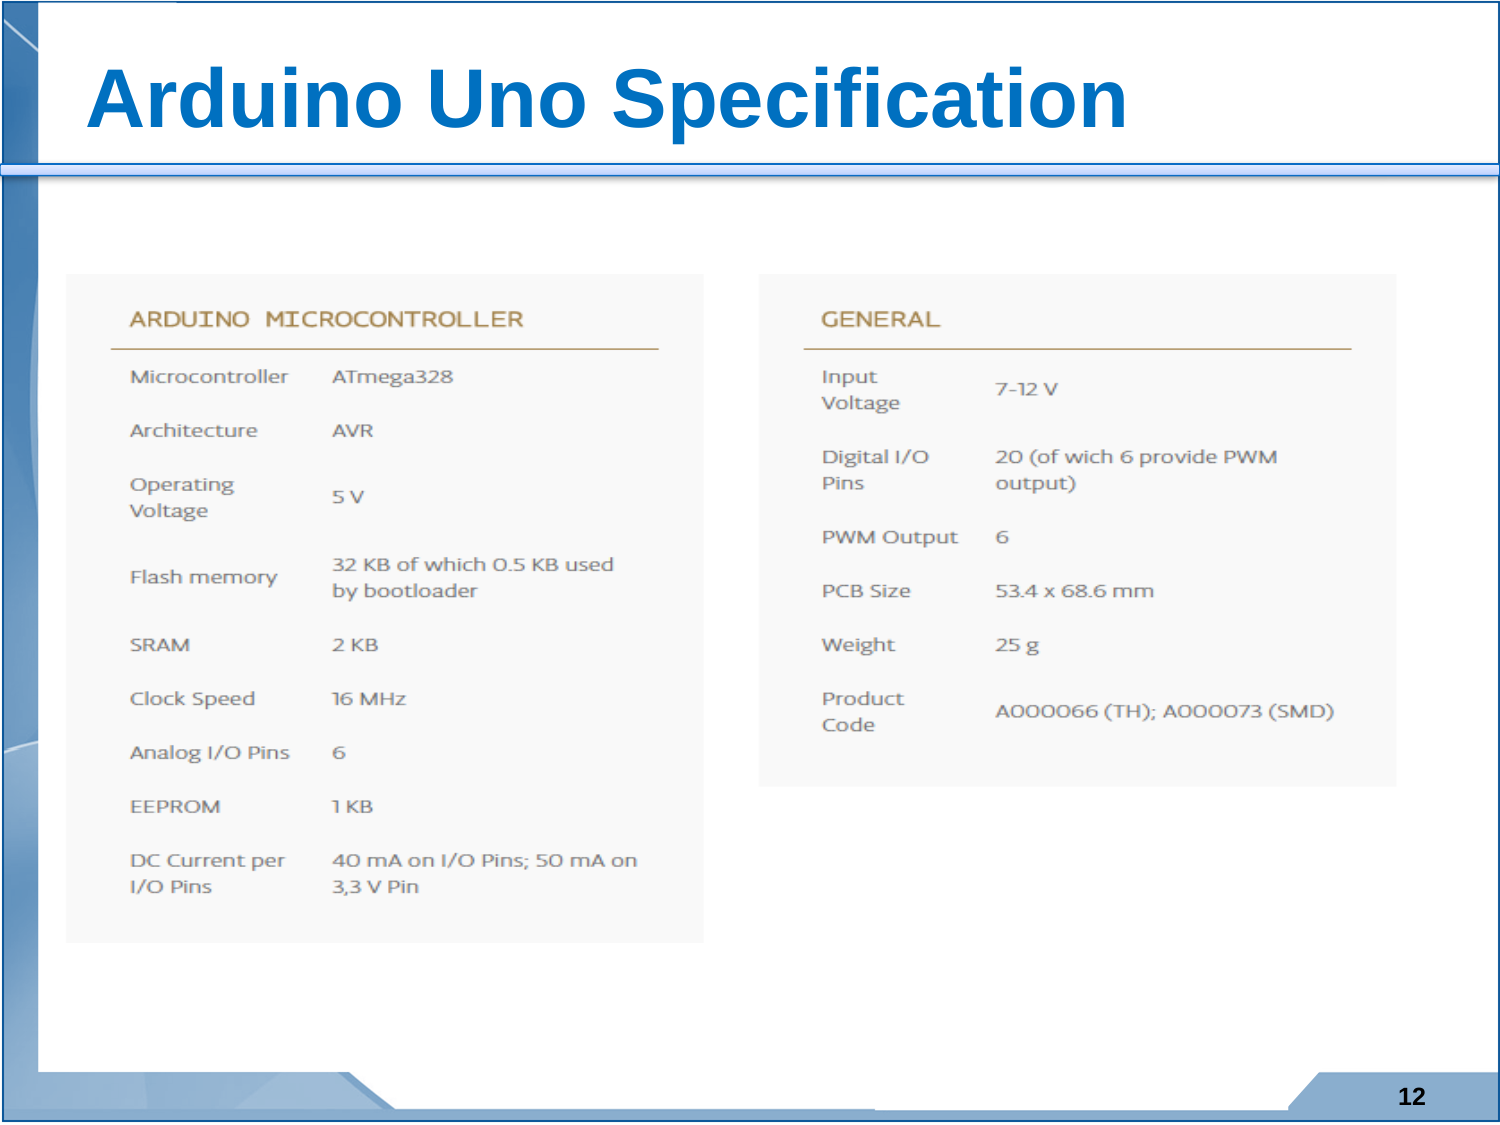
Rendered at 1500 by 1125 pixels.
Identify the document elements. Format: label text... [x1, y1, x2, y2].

title Arduino Uno Specification [70, 35, 1477, 155]
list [54, 274, 1473, 943]
slide_number 12 [1347, 1078, 1477, 1114]
